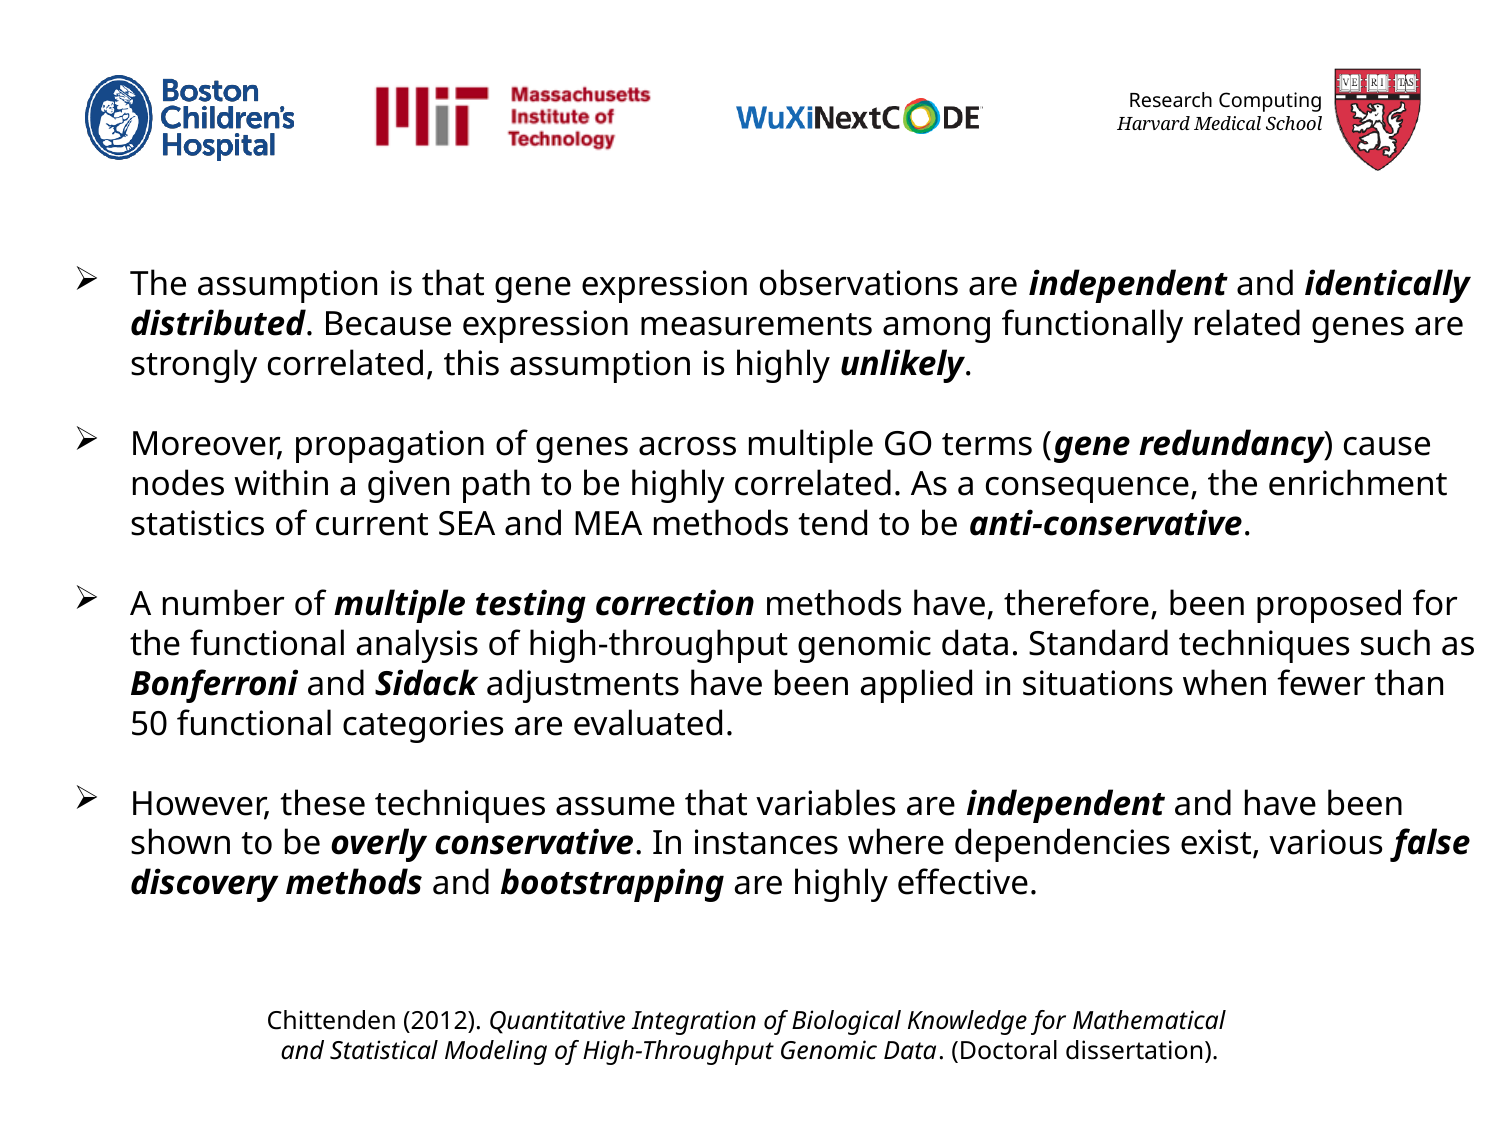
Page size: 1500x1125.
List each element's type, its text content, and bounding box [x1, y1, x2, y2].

picture [85, 75, 294, 161]
picture [1334, 68, 1421, 171]
text_box Chittenden (2012). Quantitative Integration of Biological Knowledge for Mathematical and Statistical Modeling of High-Throughput Genomic Data. (Doctoral dissertation). [0, 997, 1500, 1072]
picture [736, 98, 983, 134]
picture [369, 77, 655, 155]
text_box The assumption is that gene expression observations are independent and identically distributed. Because expression measurements among functionally related genes are strongly correlated, this assumption is highly unlikely. Moreover, propagation of genes across multiple GO terms (gene redundancy) cause nodes within a given path to be highly correlated. As a consequence, the enrichment statistics of current SEA and MEA methods tend to be anti-conservative. A number of multiple testing correction methods have, therefore, been proposed for the functional analysis of high-throughput genomic data. Standard techniques such as Bonferroni and Sidack adjustments have been applied in situations when fewer than 50 functional categories are evaluated. However, these techniques assume that variables are independent and have been shown to be overly conservative. In instances where dependencies exist, various false discovery methods and bootstrapping are highly effective. [59, 255, 1500, 954]
